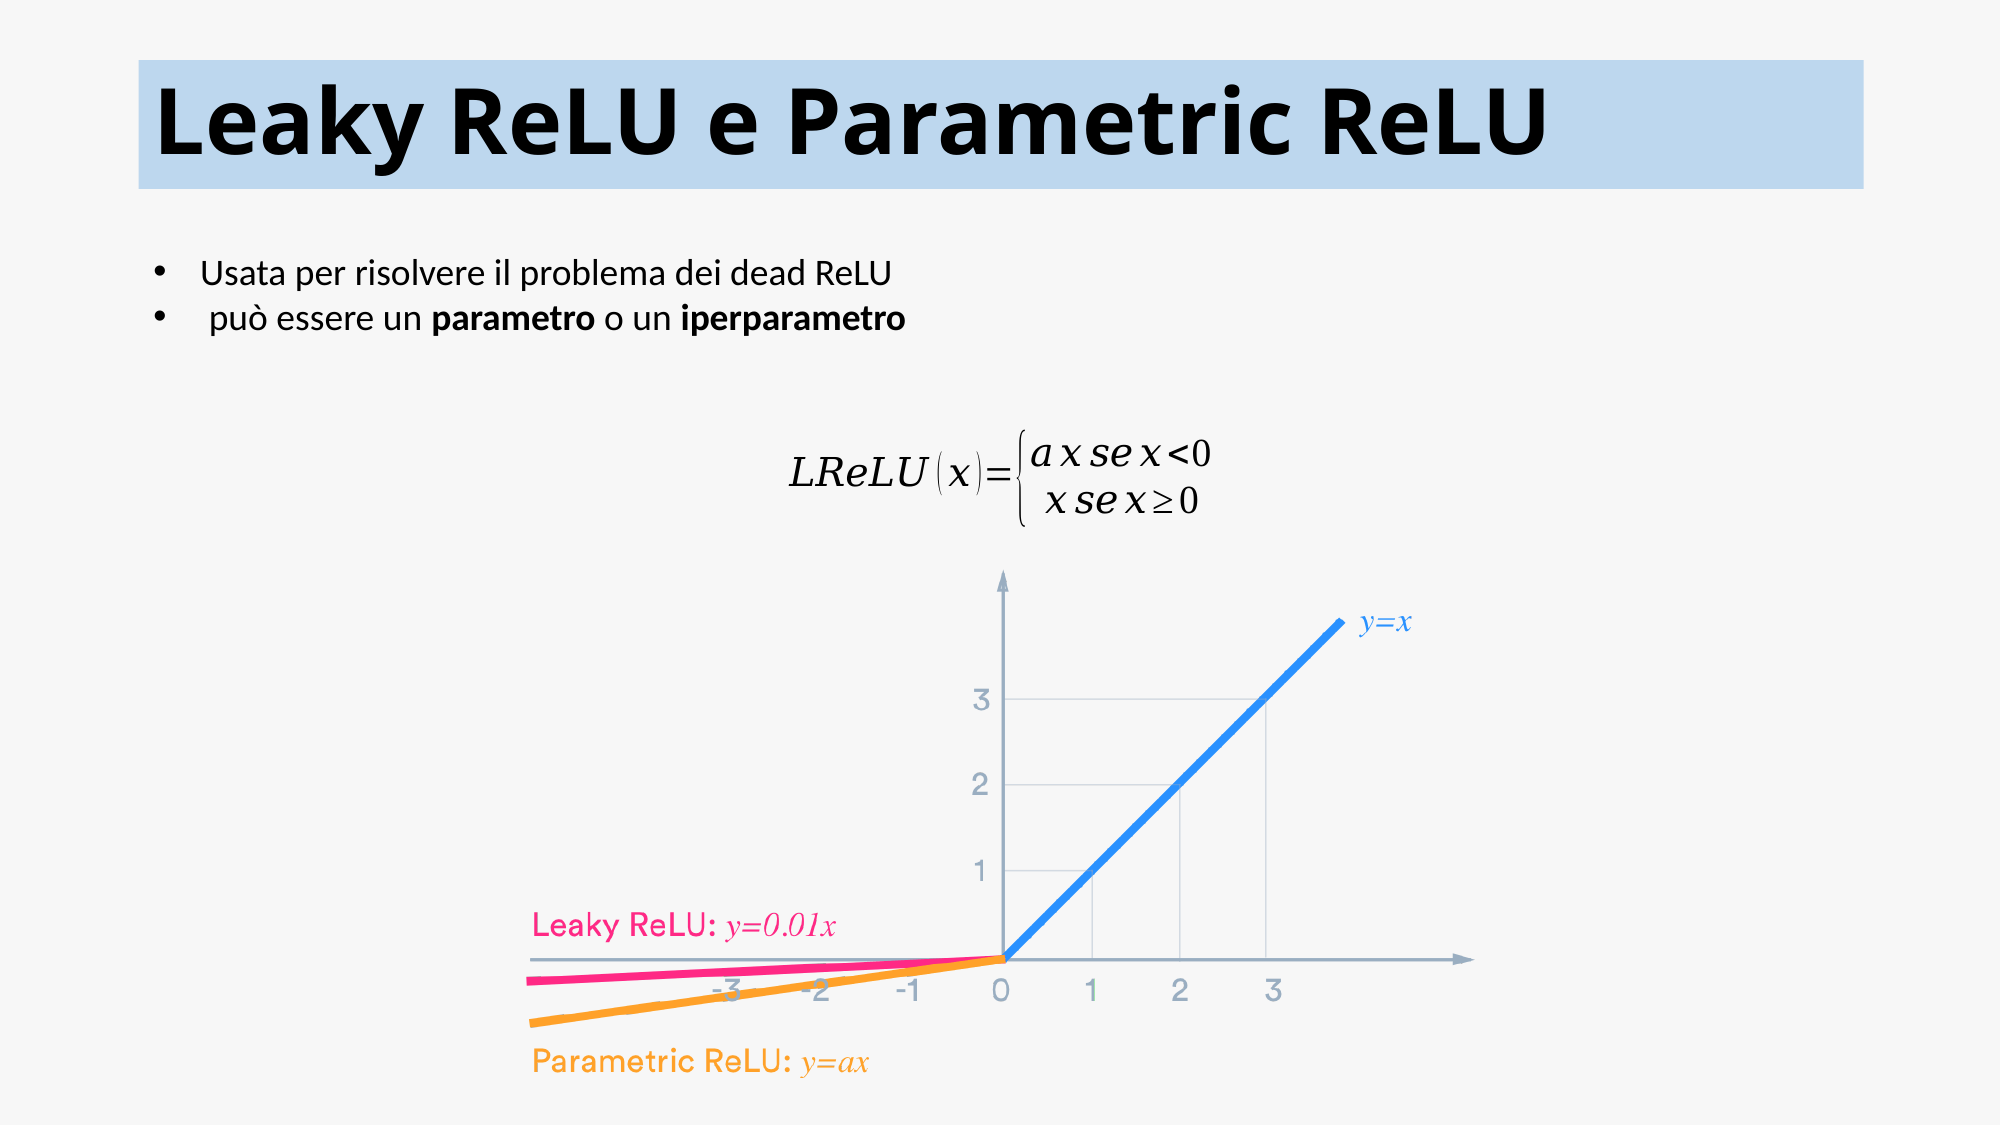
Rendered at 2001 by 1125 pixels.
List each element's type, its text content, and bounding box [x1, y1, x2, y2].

title Leaky ReLU e Parametric ReLU [138, 60, 1864, 189]
picture [525, 569, 1475, 1079]
